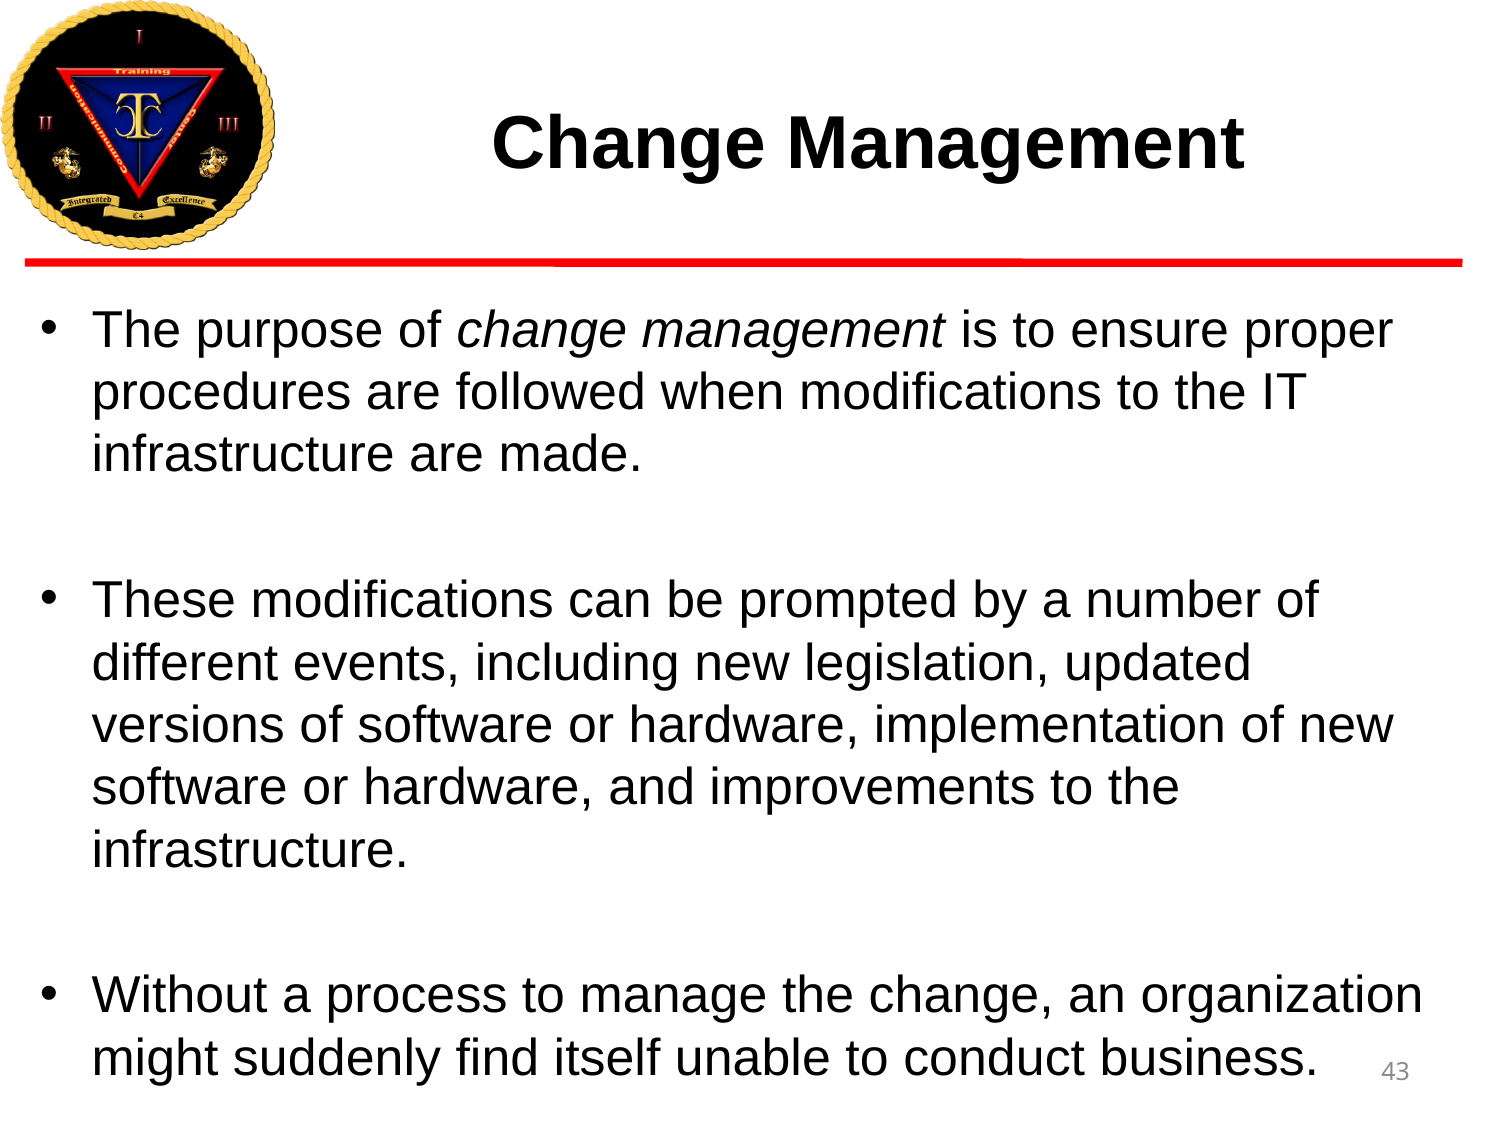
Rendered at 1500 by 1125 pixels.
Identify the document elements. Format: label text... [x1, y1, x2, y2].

list The purpose of change management is to ensure proper procedures are followed when modifications to the IT infrastructure are made. These modifications can be prompted by a number of different events, including new legislation, updated versions of software or hardware, implementation of new software or hardware, and improvements to the infrastructure. Without a process to manage the change, an organization might suddenly find itself unable to conduct business. [24, 287, 1463, 1103]
slide_number 43 [1074, 1042, 1425, 1103]
title Change Management [274, 44, 1463, 233]
picture [0, 0, 275, 250]
